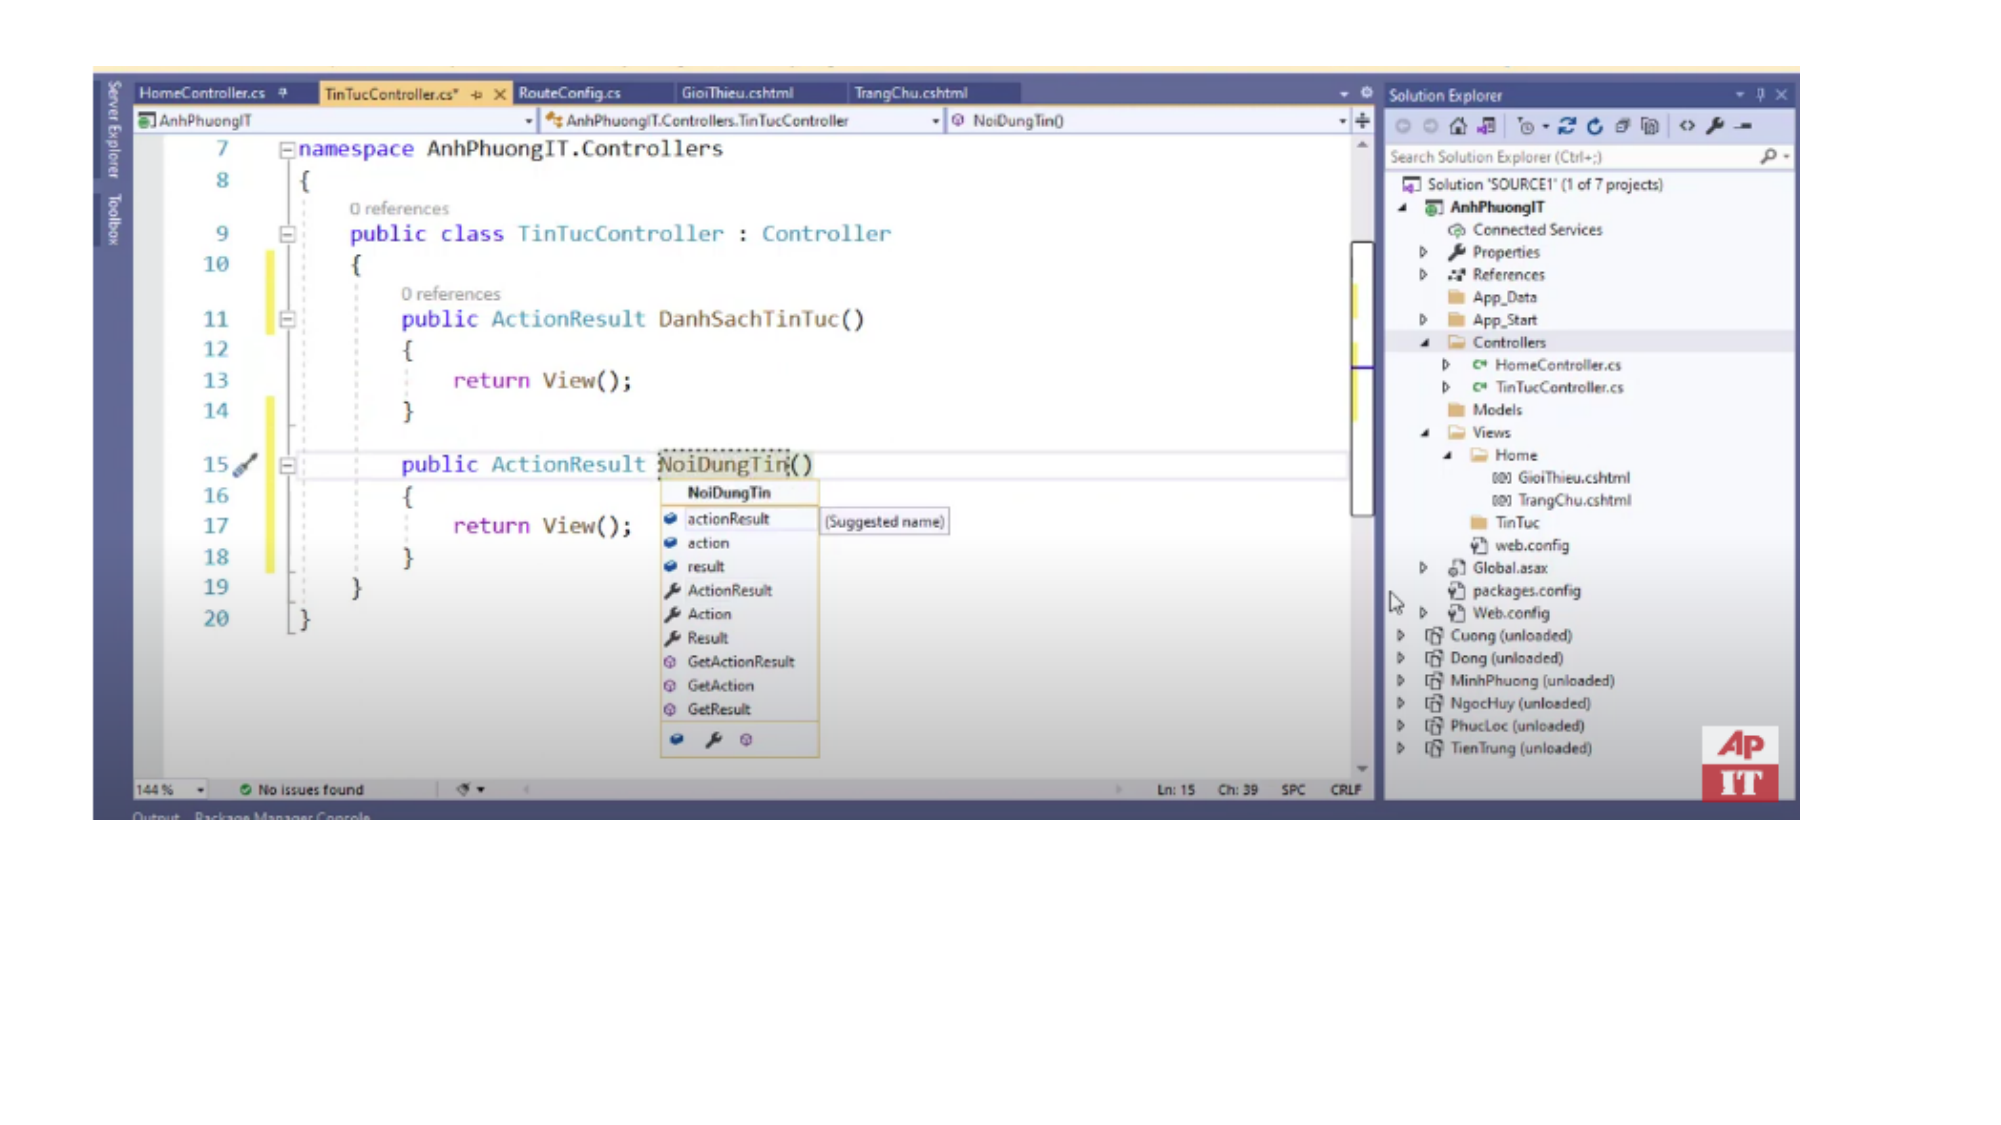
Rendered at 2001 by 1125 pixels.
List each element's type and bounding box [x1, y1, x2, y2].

picture [84, 66, 1800, 820]
